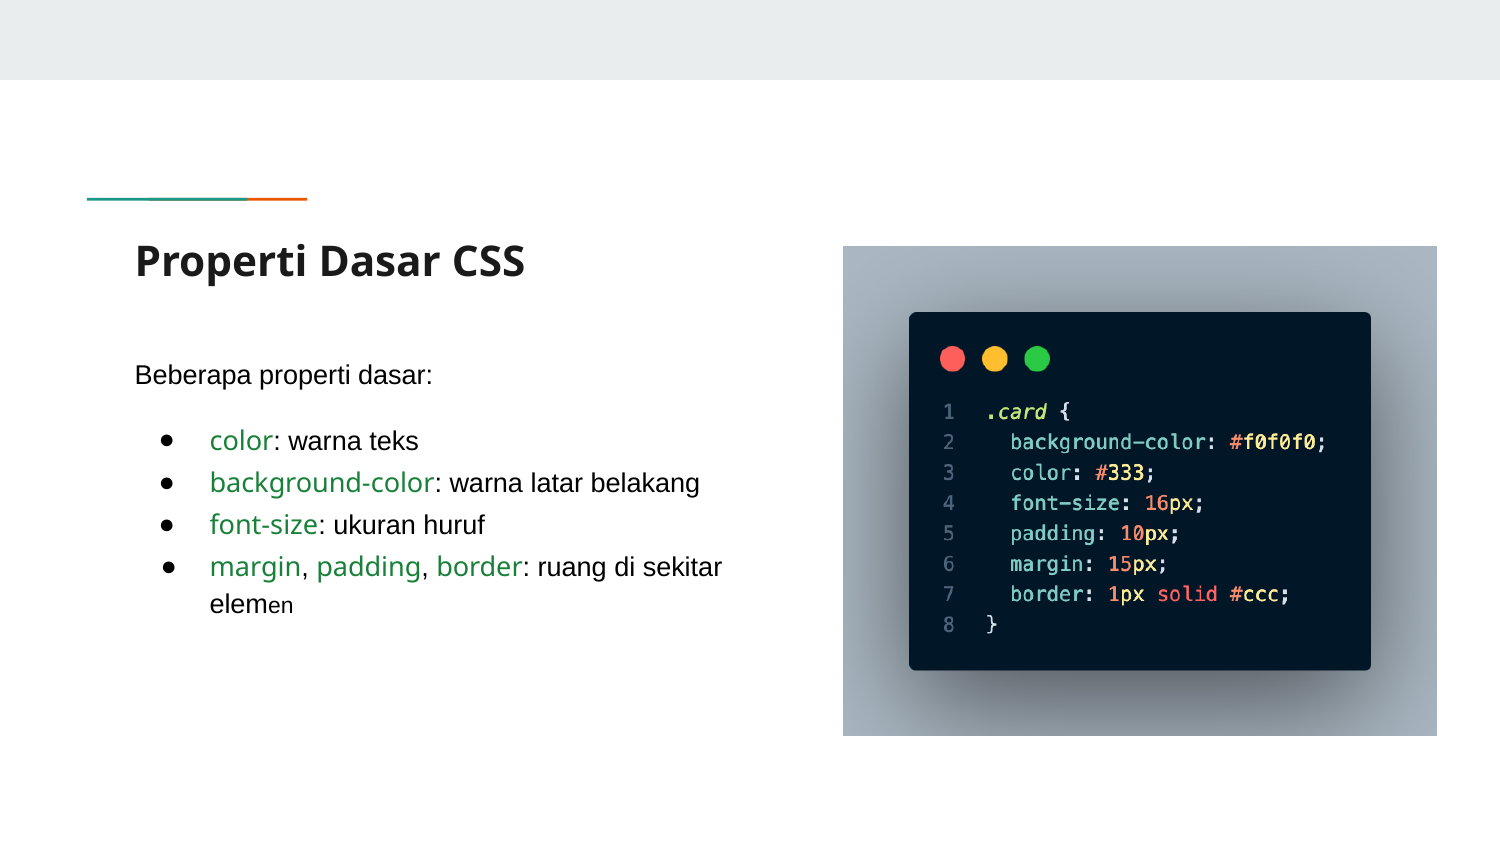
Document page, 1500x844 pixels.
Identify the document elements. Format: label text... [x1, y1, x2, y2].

list Beberapa properti dasar: color: warna teks background-color: warna latar belakang font-size: ukuran huruf margin, padding, border: ruang di sekitar elemen [119, 341, 791, 736]
picture [843, 245, 1437, 737]
title Properti Dasar CSS [119, 216, 1381, 305]
